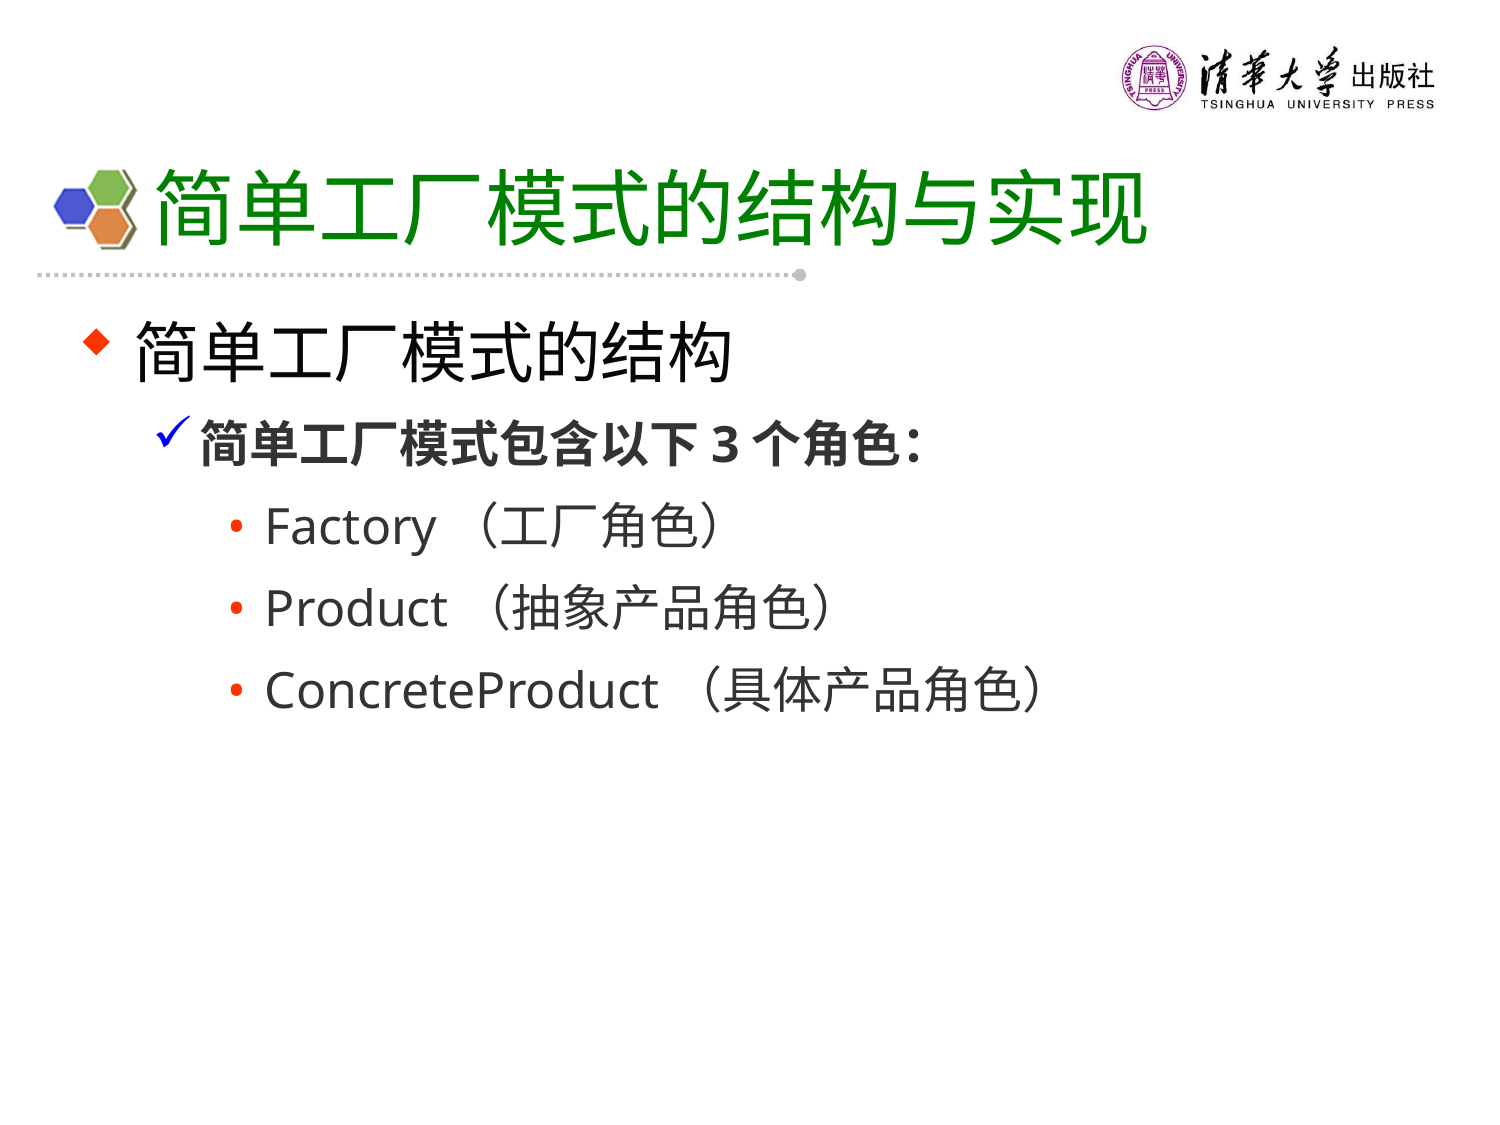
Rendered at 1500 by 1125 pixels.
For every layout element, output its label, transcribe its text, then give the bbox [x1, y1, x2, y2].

picture [50, 167, 137, 250]
list 简单工厂模式的结构 简单工厂模式包含以下3个角色： Factory（工厂角色） Product（抽象产品角色） ConcreteProduct（具体产品角色） [62, 287, 1413, 963]
text_box [0, 0, 1500, 75]
title 简单工厂模式的结构与实现 [137, 149, 1175, 263]
picture [1095, 75, 1463, 117]
